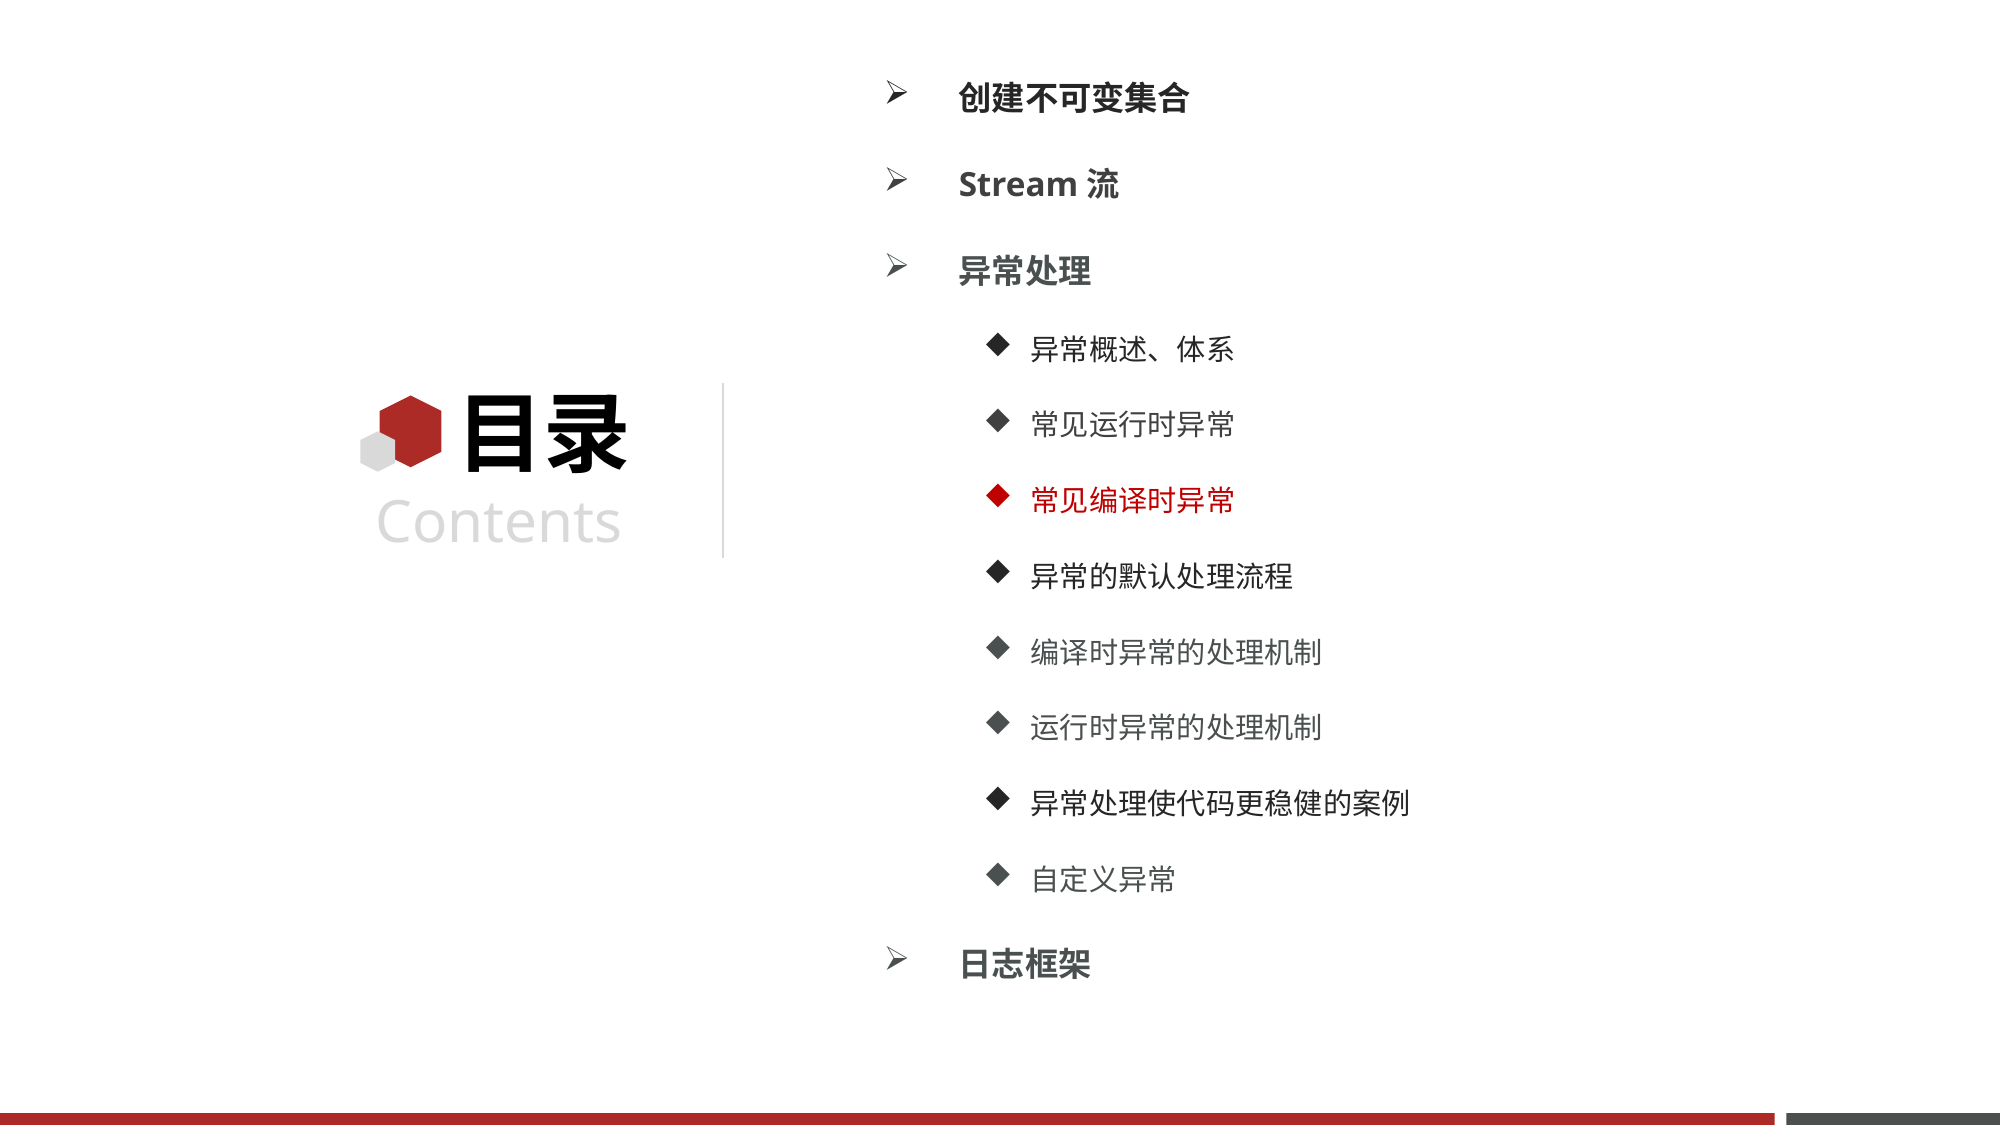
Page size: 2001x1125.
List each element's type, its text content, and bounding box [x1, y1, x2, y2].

list 创建不可变集合 Stream流 异常处理 异常概述、体系 常见运行时异常 常见编译时异常 异常的默认处理流程 编译时异常的处理机制 运行时异常的处理机制 异常处理使代码更稳健的案例 自定义异常 日志框架 [868, 250, 1595, 769]
